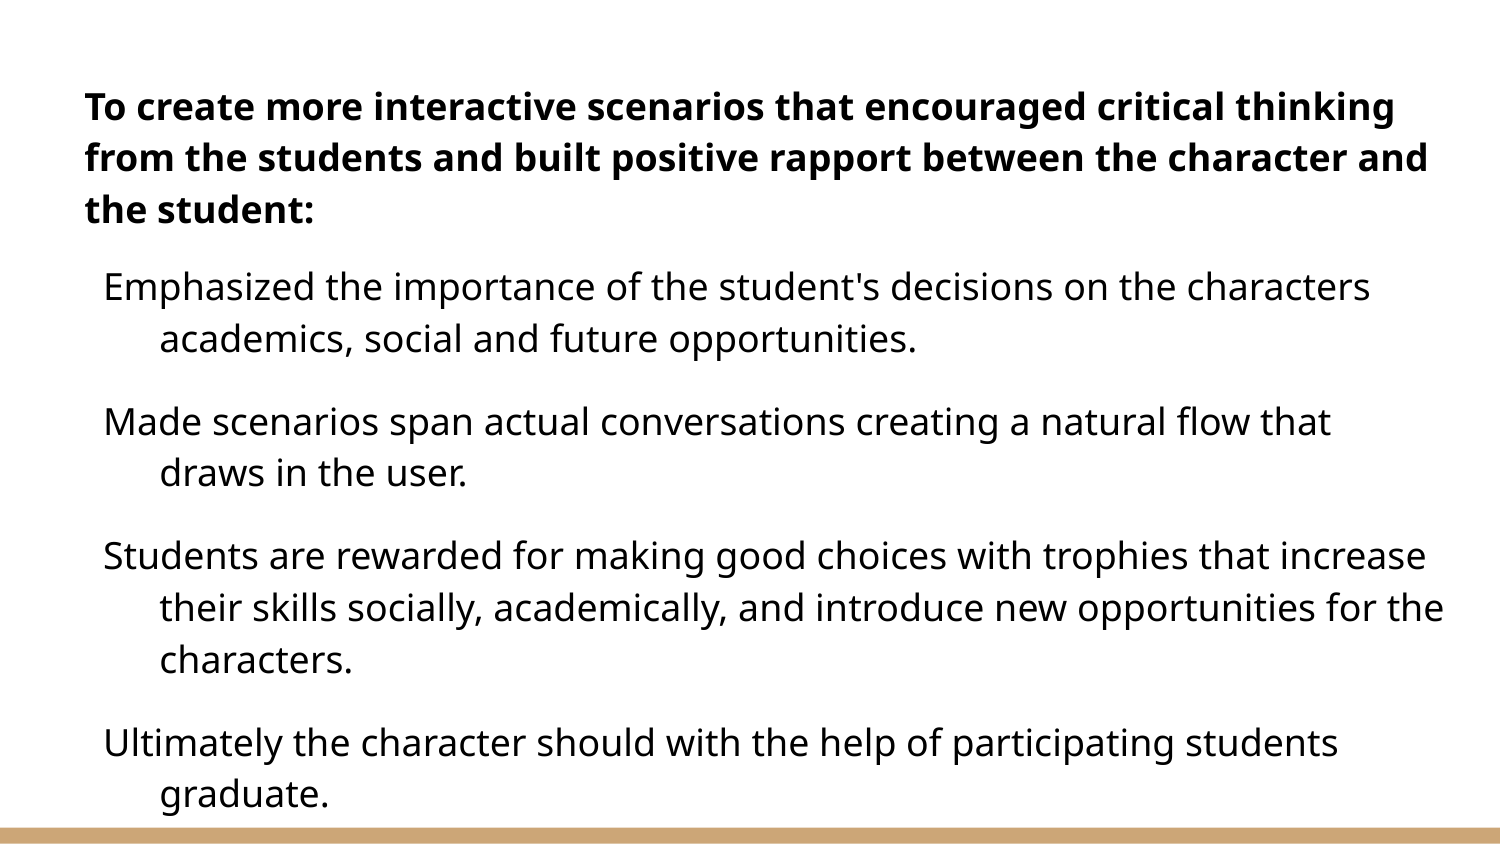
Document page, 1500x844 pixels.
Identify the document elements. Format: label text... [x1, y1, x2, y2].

list To create more interactive scenarios that encouraged critical thinking from the students and built positive rapport between the character and the student: Emphasized the importance of the student's decisions on the characters academics, social and future opportunities. Made scenarios span actual conversations creating a natural flow that draws in the user. Students are rewarded for making good choices with trophies that increase their skills socially, academically, and introduce new opportunities for the characters. Ultimately the character should with the help of participating students graduate. [69, 60, 1464, 743]
